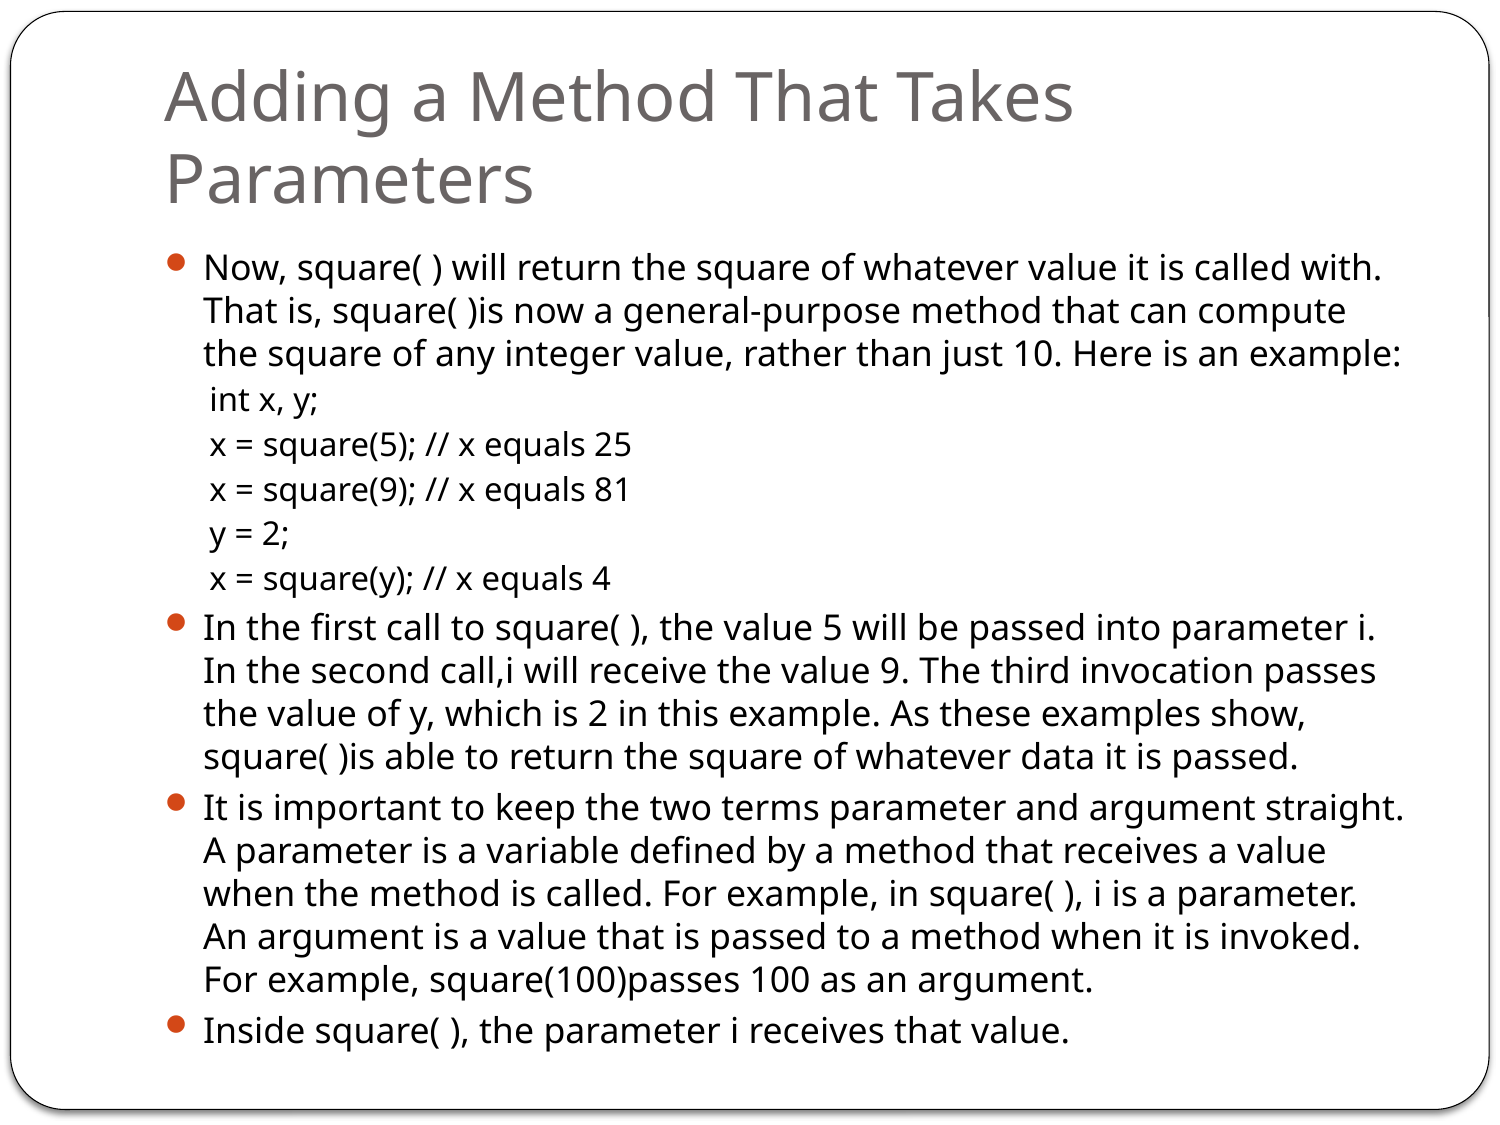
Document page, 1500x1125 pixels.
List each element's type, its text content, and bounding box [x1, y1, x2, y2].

title Adding a Method That Takes Parameters [150, 45, 1425, 233]
list Now, square( ) will return the square of whatever value it is called with. That is, square( )is now a general-purpose method that can compute the square of any integer value, rather than just 10. Here is an example: int x, y; x = square(5); // x equals 25 x = square(9); // x equals 81 y = 2; x = square(y); // x equals 4 In the first call to square( ), the value 5 will be passed into parameter i. In the second call,i will receive the value 9. The third invocation passes the value of y, which is 2 in this example. As these examples show, square( )is able to return the square of whatever data it is passed. It is important to keep the two terms parameter and argument straight. A parameter is a variable defined by a method that receives a value when the method is called. For example, in square( ), i is a parameter. An argument is a value that is passed to a method when it is invoked. For example, square(100)passes 100 as an argument. Inside square( ), the parameter i receives that value. [150, 237, 1425, 1088]
